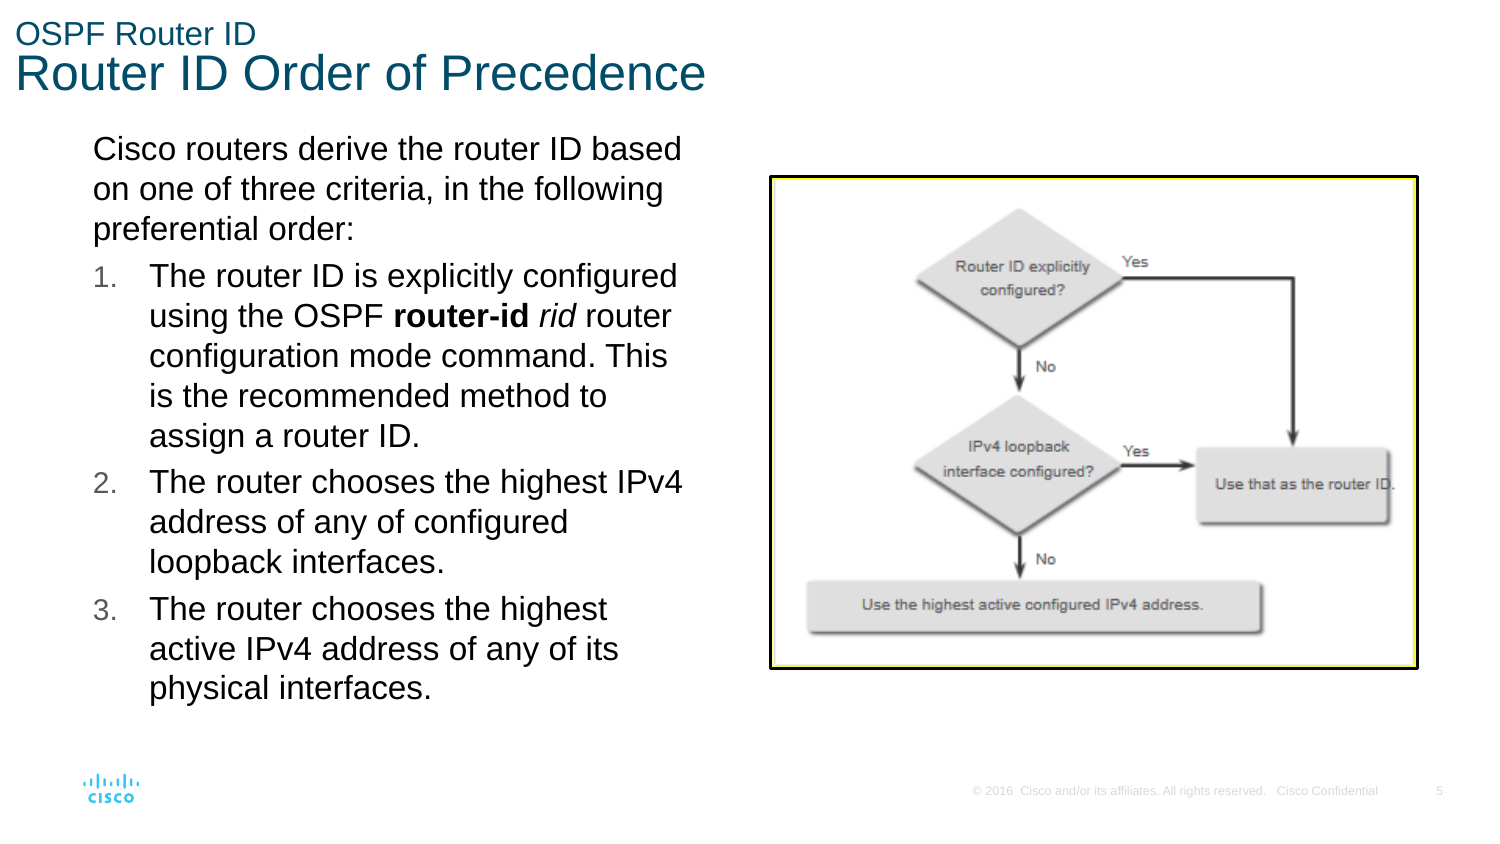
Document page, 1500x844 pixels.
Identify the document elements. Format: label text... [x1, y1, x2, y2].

picture [771, 177, 1416, 668]
title OSPF Router ID Router ID Order of Precedence [0, 0, 1369, 121]
list Cisco routers derive the router ID based on one of three criteria, in the following preferential order: The router ID is explicitly configured using the OSPF router-id rid router configuration mode command. This is the recommended method to assign a router ID. The router chooses the highest IPv4 address of any of configured loopback interfaces. The router chooses the highest active IPv4 address of any of its physical interfaces. [77, 120, 706, 726]
